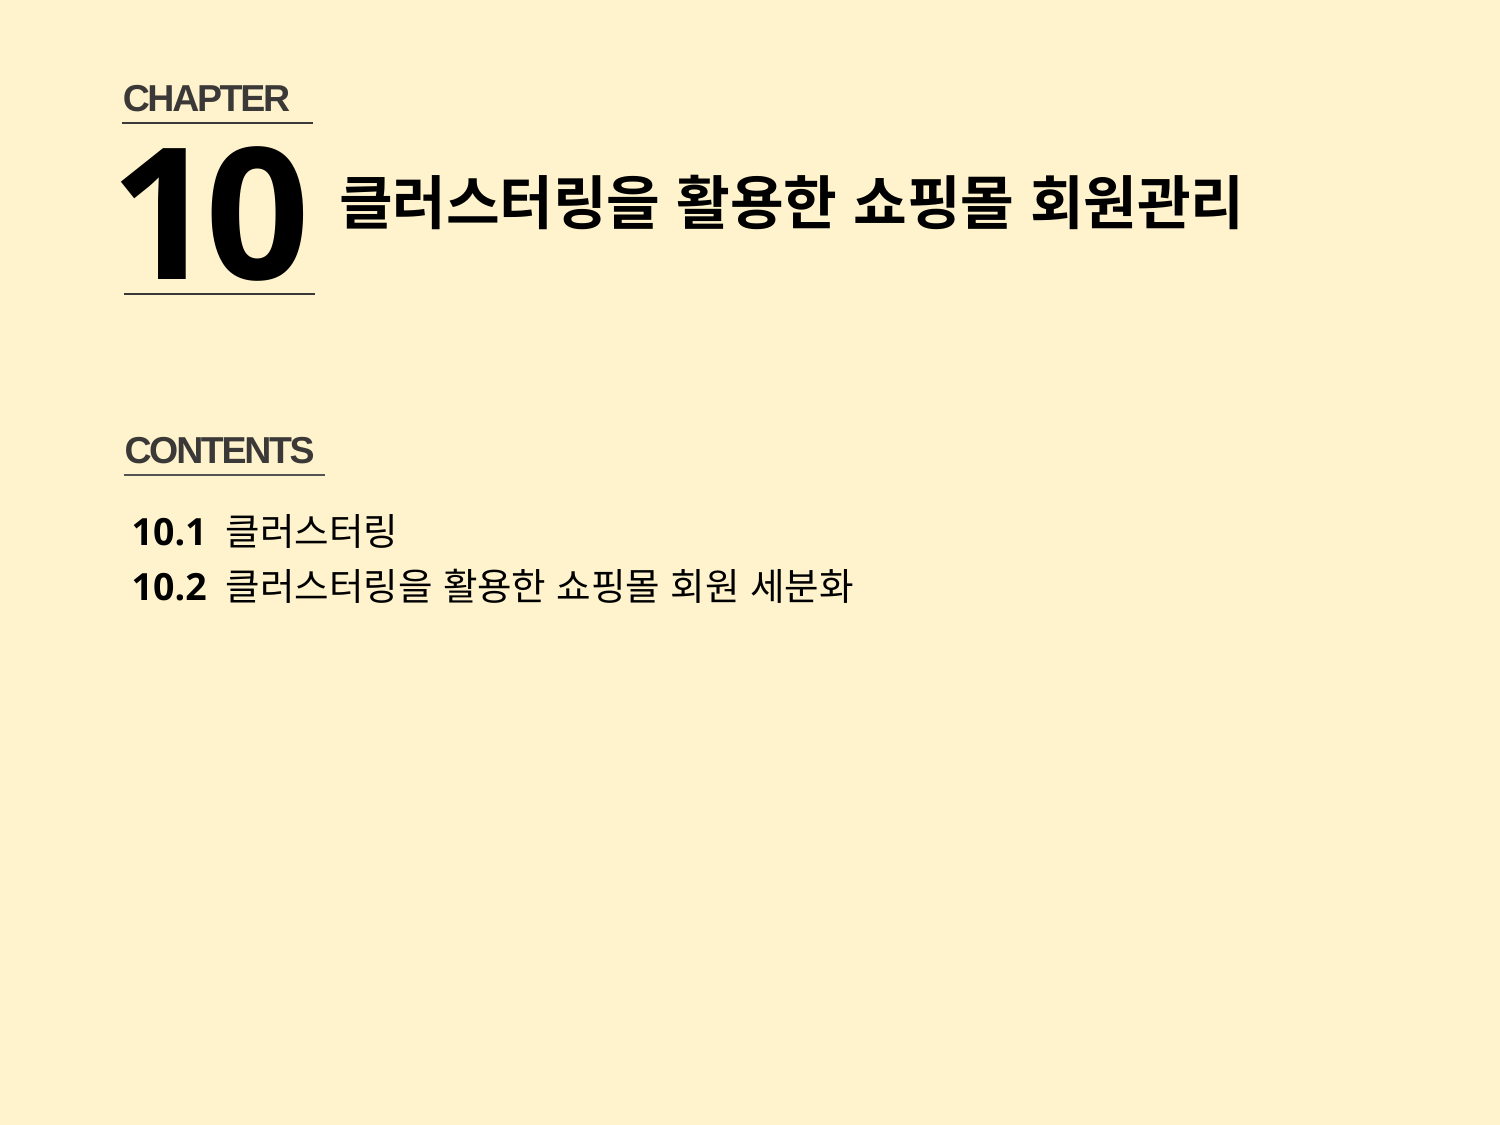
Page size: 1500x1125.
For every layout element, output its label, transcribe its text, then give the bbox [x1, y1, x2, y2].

text_box 10 [64, 162, 357, 324]
text_box CONTENTS [107, 419, 332, 479]
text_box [64, 66, 357, 162]
text_box 10.1 클러스터링 10.2 클러스터링을 활용한 쇼핑몰 회원 세분화 [116, 500, 1072, 615]
text_box 클러스터링을 활용한 쇼핑몰 회원관리 [324, 158, 1435, 244]
